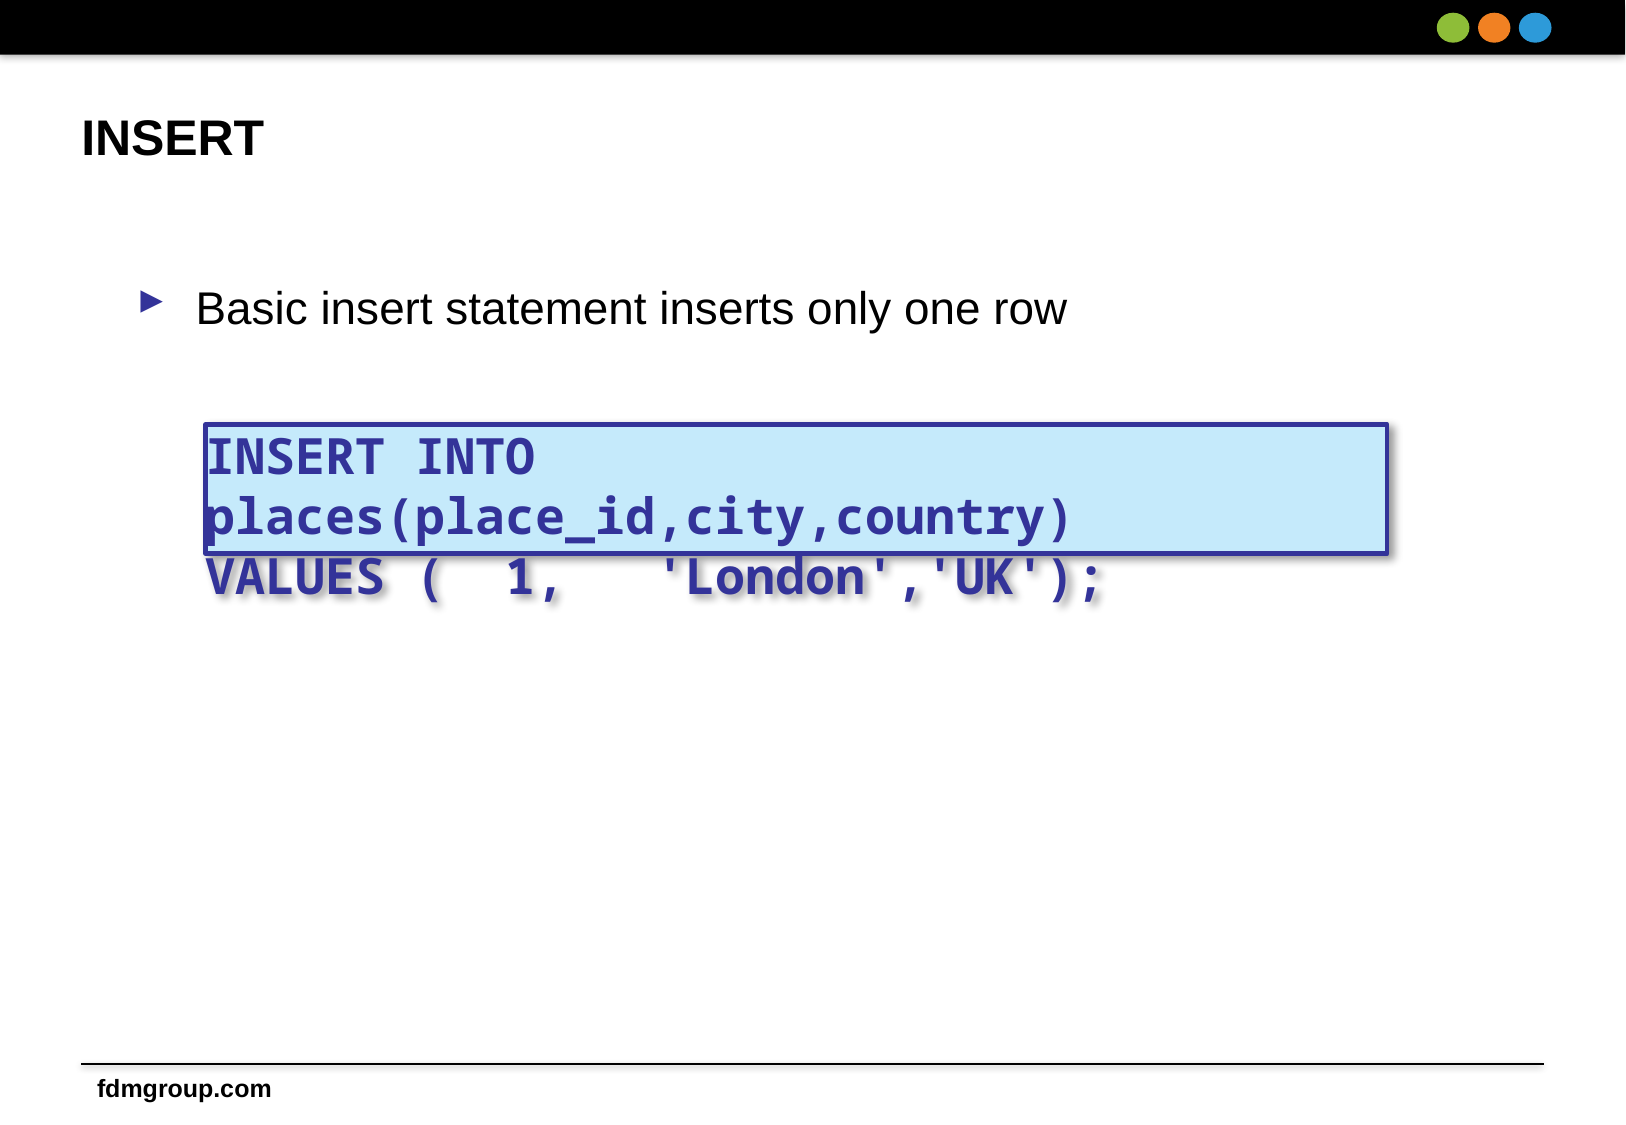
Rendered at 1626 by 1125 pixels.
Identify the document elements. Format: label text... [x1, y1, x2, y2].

text_box Basic insert statement inserts only one row [121, 271, 1504, 1000]
title INSERT [81, 105, 1544, 174]
